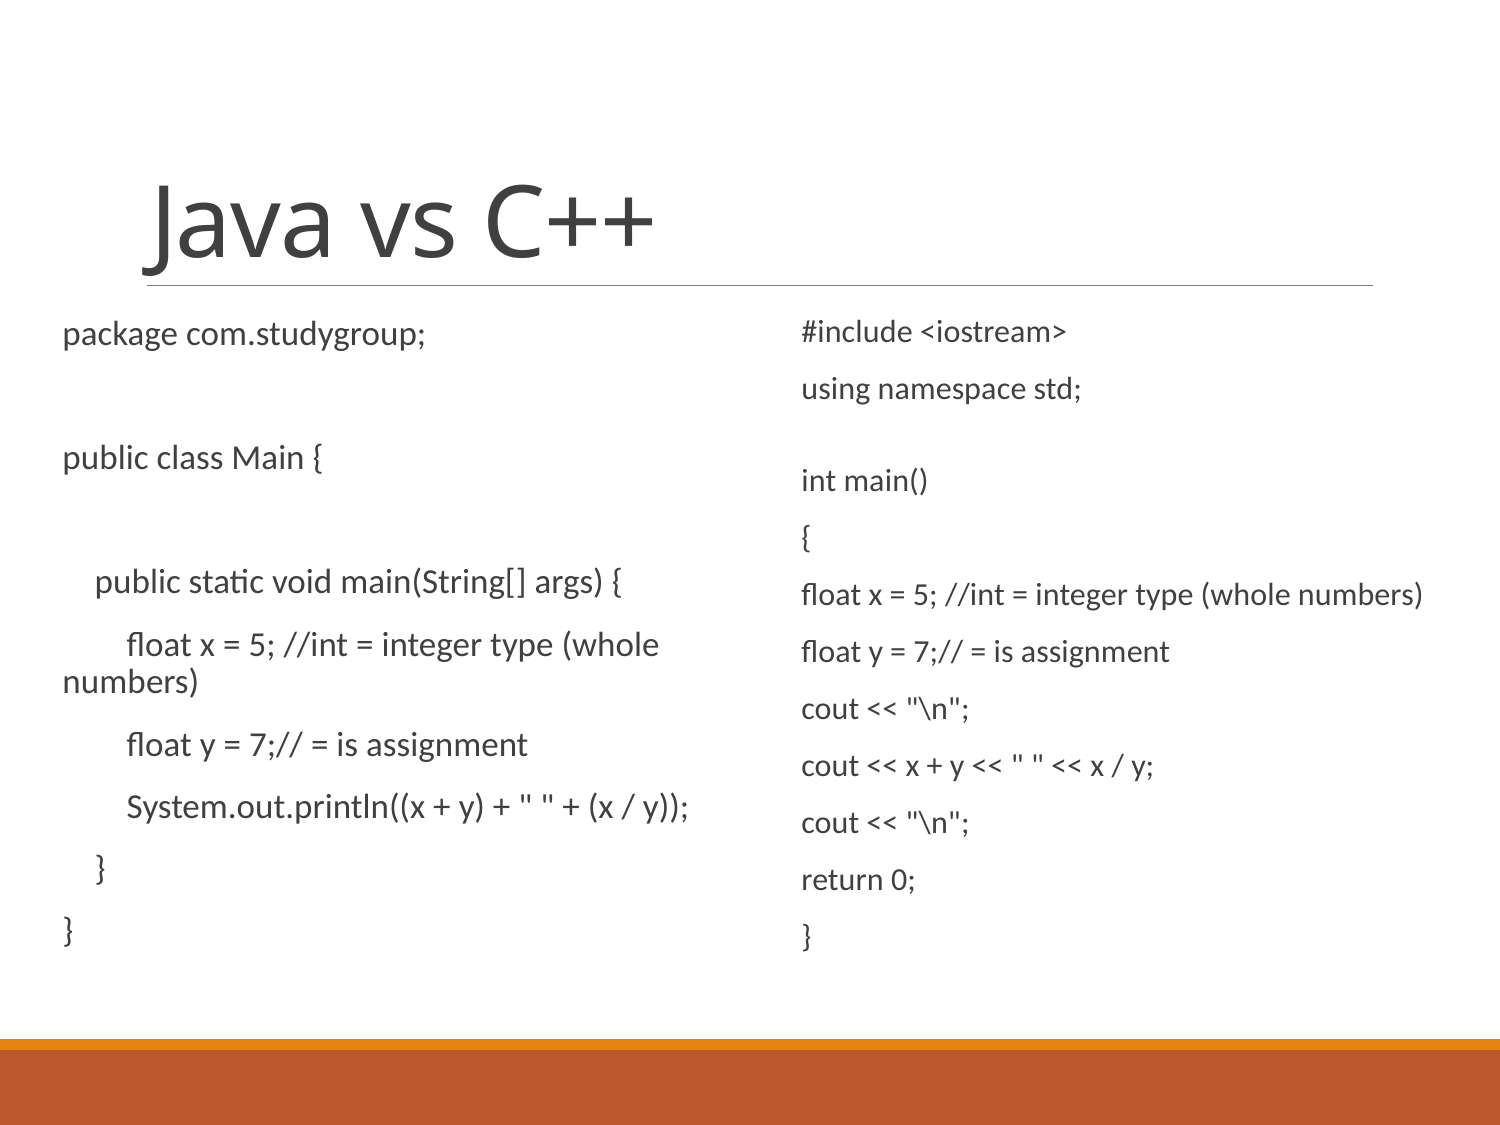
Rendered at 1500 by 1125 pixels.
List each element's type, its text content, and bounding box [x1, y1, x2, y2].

text_box package com.studygroup; public class Main { public static void main(String[] args) { float x = 5; //int = integer type (whole numbers) float y = 7;// = is assignment System.out.println((x + y) + " " + (x / y)); } } [47, 307, 754, 963]
list #include <iostream> using namespace std; int main() { float x = 5; //int = integer type (whole numbers) float y = 7;// = is assignment cout << "\n"; cout << x + y << " " << x / y; cout << "\n"; return 0; } [786, 307, 1493, 963]
title Java vs C++ [135, 47, 1373, 285]
